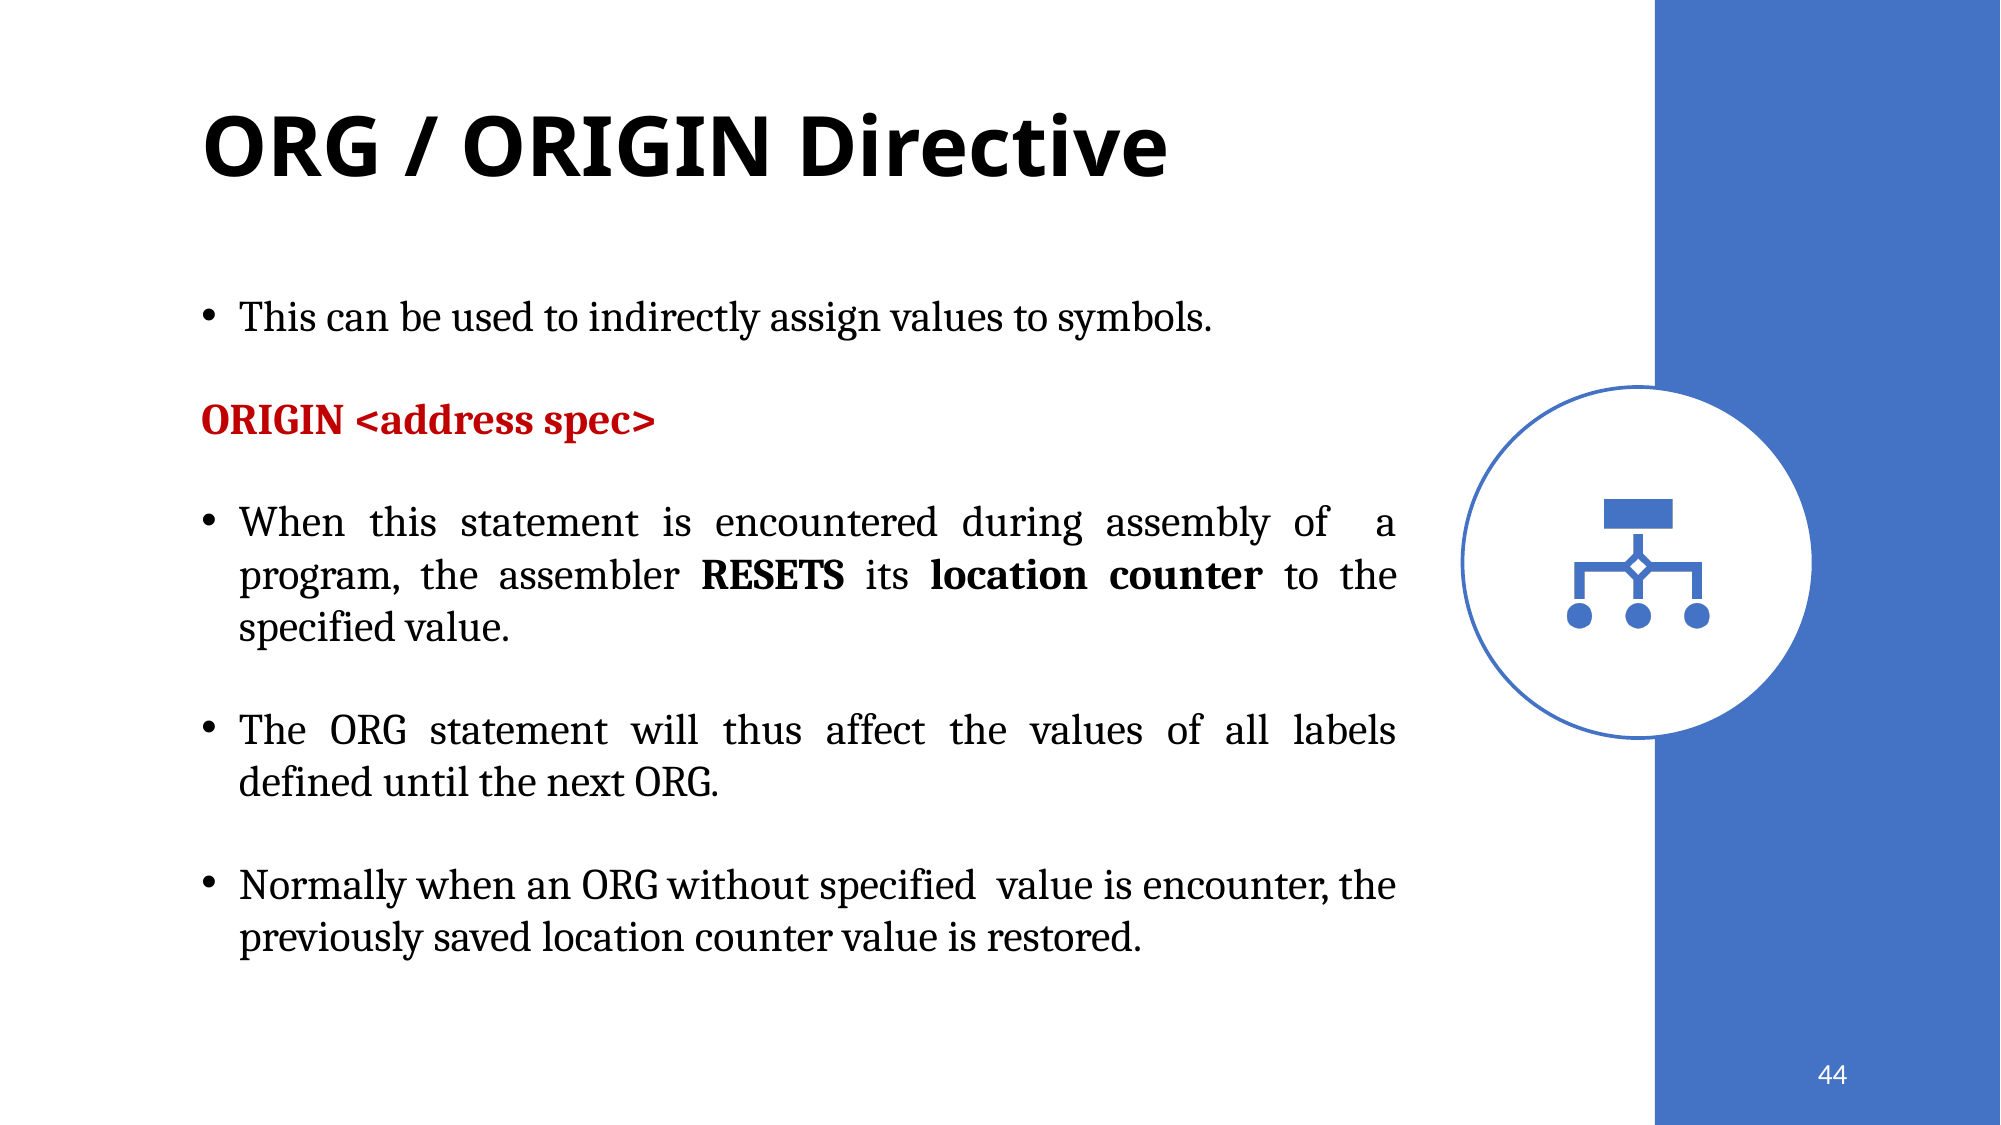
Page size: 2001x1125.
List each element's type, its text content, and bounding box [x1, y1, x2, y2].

slide_number 44 [1696, 1042, 1863, 1103]
list This can be used to indirectly assign values to symbols. ORIGIN <address spec> When this statement is encountered during assembly of a program, the assembler RESETS its location counter to the specified value. The ORG statement will thus affect the values of all labels defined until the next ORG. Normally when an ORG without specified value is encounter, the previously saved location counter value is restored. [186, 386, 1413, 1067]
text_box [1654, 0, 2000, 1125]
title ORG / ORIGIN Directive [186, 41, 1413, 259]
text_box [1461, 385, 1815, 740]
picture [1544, 468, 1732, 657]
